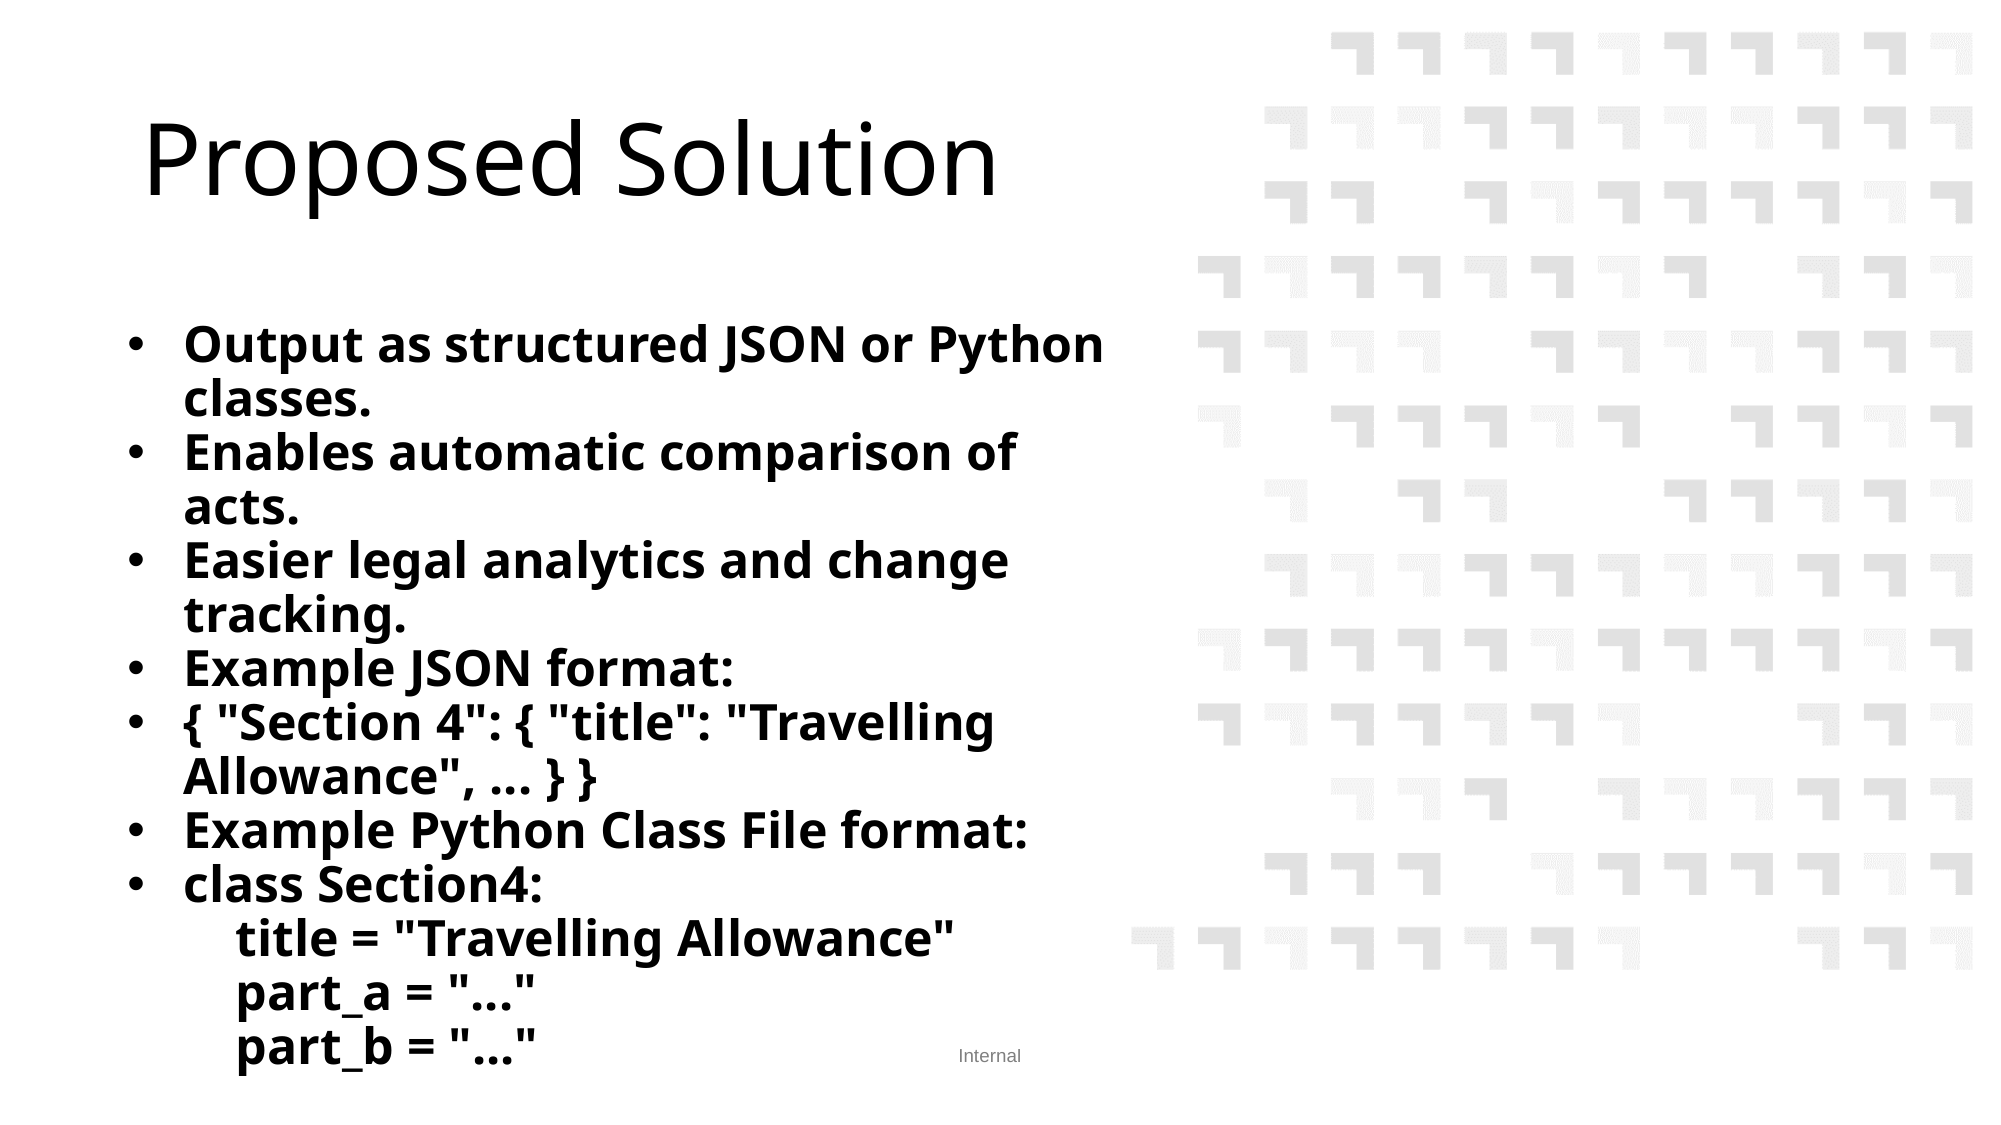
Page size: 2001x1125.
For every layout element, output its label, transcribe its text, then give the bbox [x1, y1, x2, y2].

subtitle Output as structured JSON or Python classes. Enables automatic comparison of acts. Easier legal analytics and change tracking. Example JSON format: { "Section 4": { "title": "Travelling Allowance", ... } } Example Python Class File format: class Section4: title = "Travelling Allowance" part_a = "..." part_b = "..." [127, 319, 1125, 1022]
title Proposed Solution [125, 60, 1154, 266]
picture [975, 0, 2000, 988]
